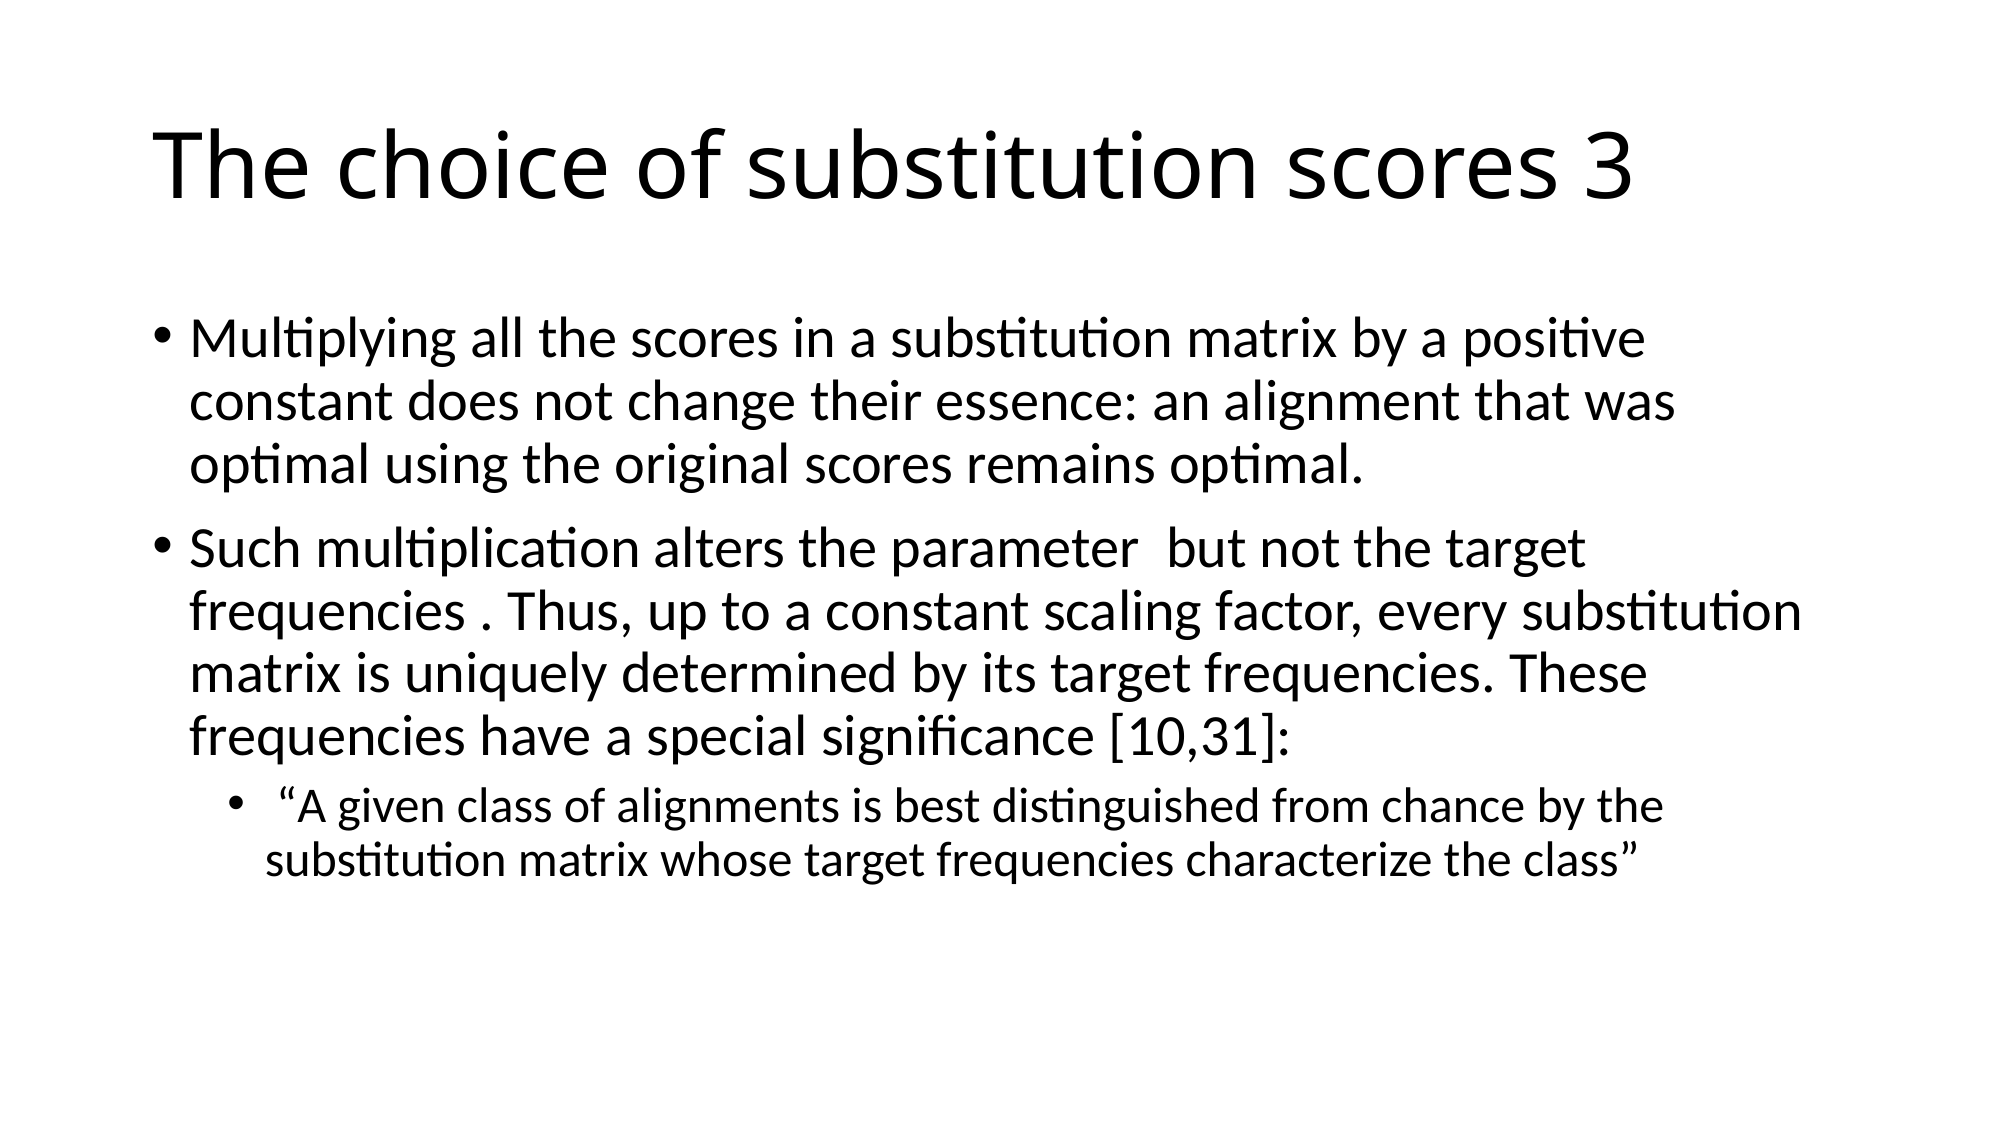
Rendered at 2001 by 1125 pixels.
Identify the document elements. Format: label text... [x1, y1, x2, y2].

title The choice of substitution scores 3 [137, 59, 1863, 278]
